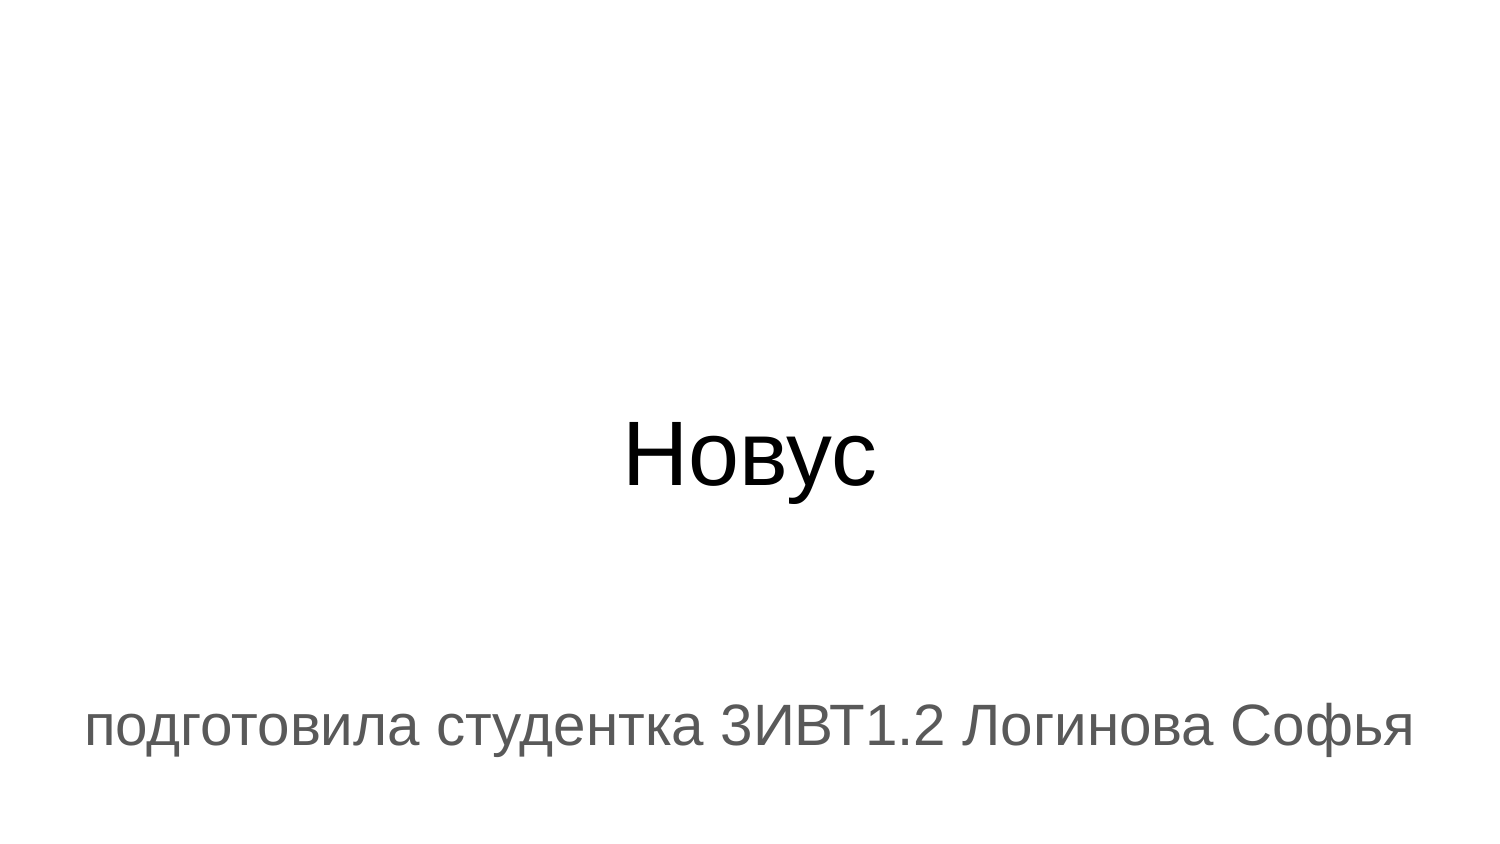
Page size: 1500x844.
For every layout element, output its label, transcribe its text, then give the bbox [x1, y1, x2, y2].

title Новус [51, 324, 1449, 519]
subtitle подготовила студентка 3ИВТ1.2 Логинова Софья [51, 671, 1449, 802]
